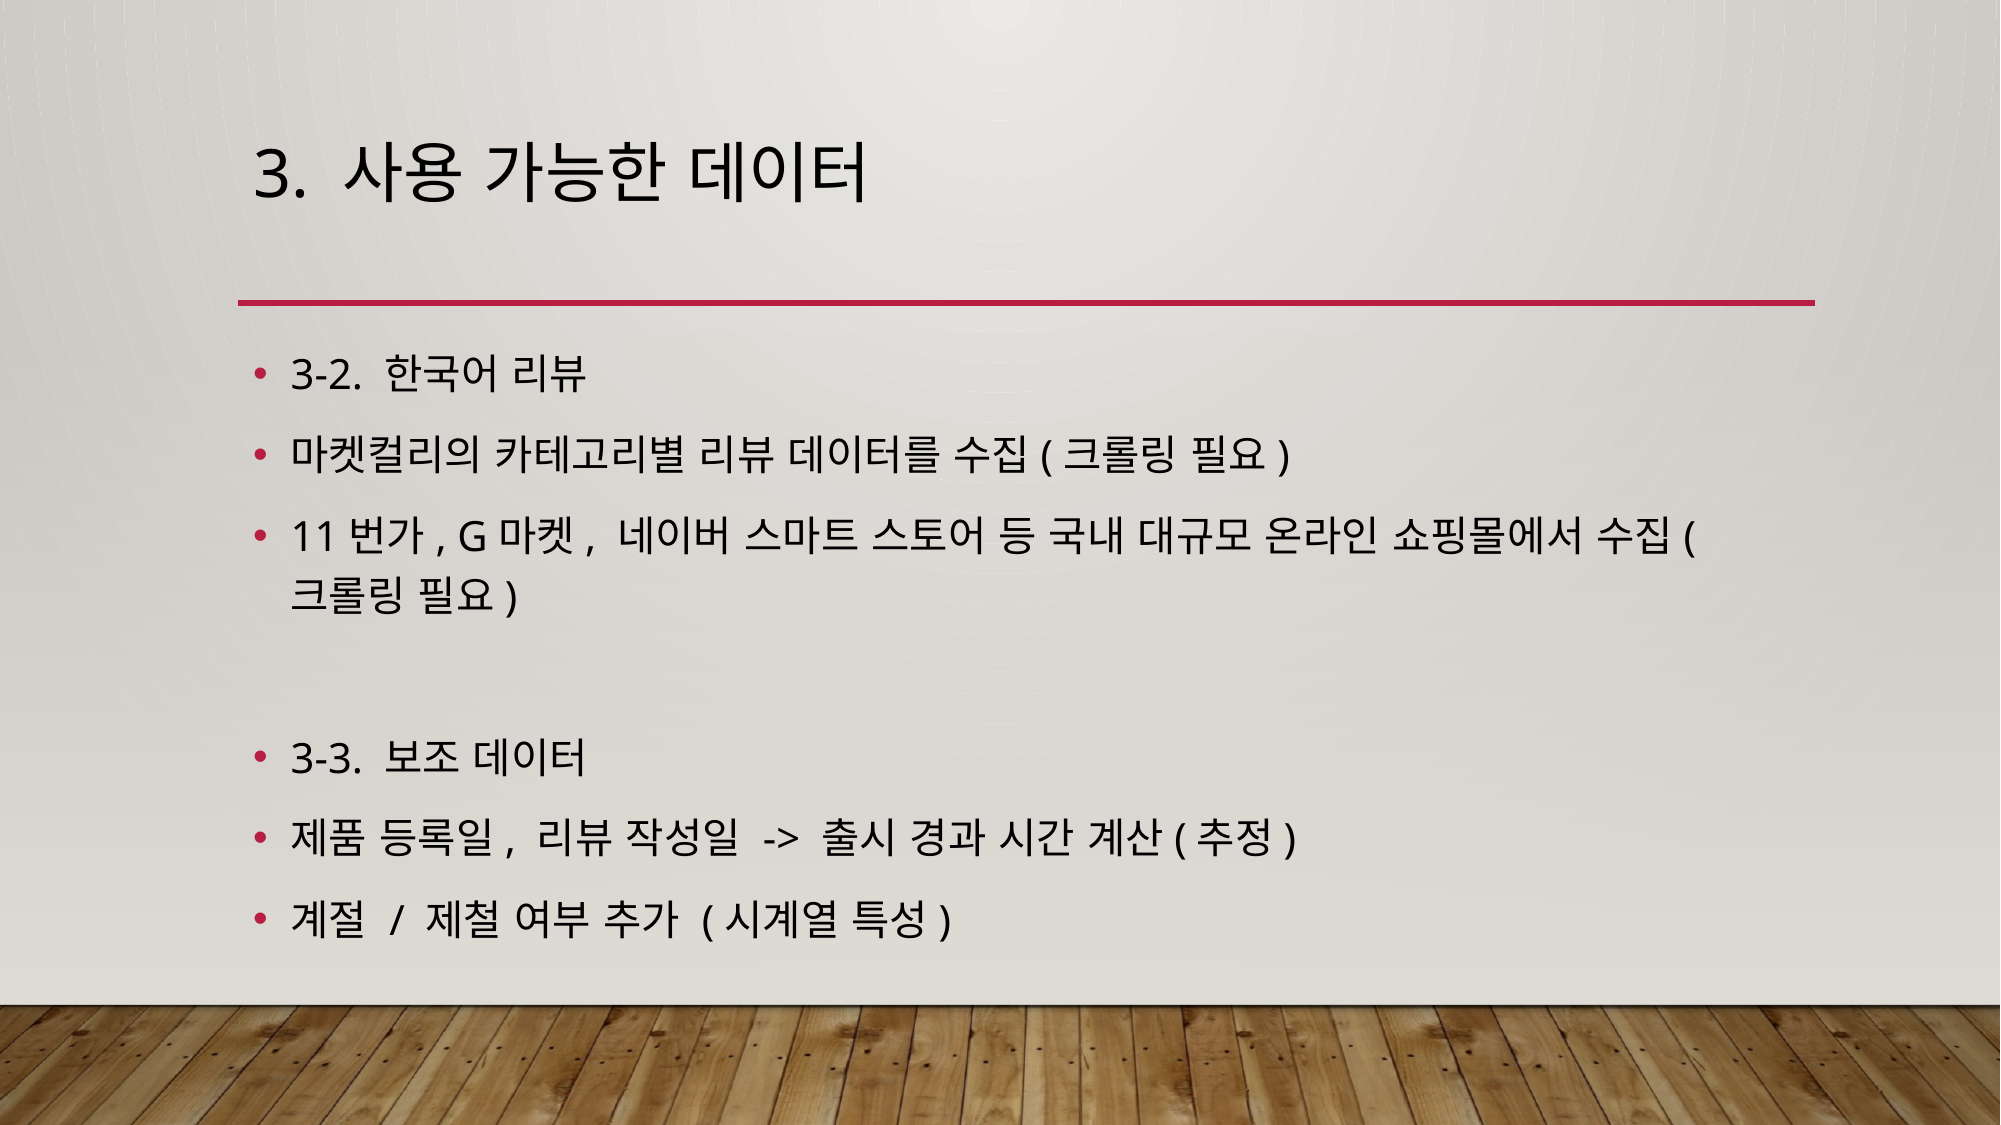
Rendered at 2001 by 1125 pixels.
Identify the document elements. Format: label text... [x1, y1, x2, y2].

title 3. 사용 가능한 데이터 [238, 131, 1814, 305]
picture [0, 1005, 2000, 1125]
list 3-2. 한국어 리뷰 마켓컬리의 카테고리별 리뷰 데이터를 수집(크롤링 필요) 11번가, G마켓, 네이버 스마트 스토어 등 국내 대규모 온라인 쇼핑몰에서 수집(크롤링 필요) 3-3. 보조 데이터 제품 등록일, 리뷰 작성일 -> 출시 경과 시간 계산(추정) 계절 / 제철 여부 추가 (시계열 특성) [238, 330, 1814, 993]
